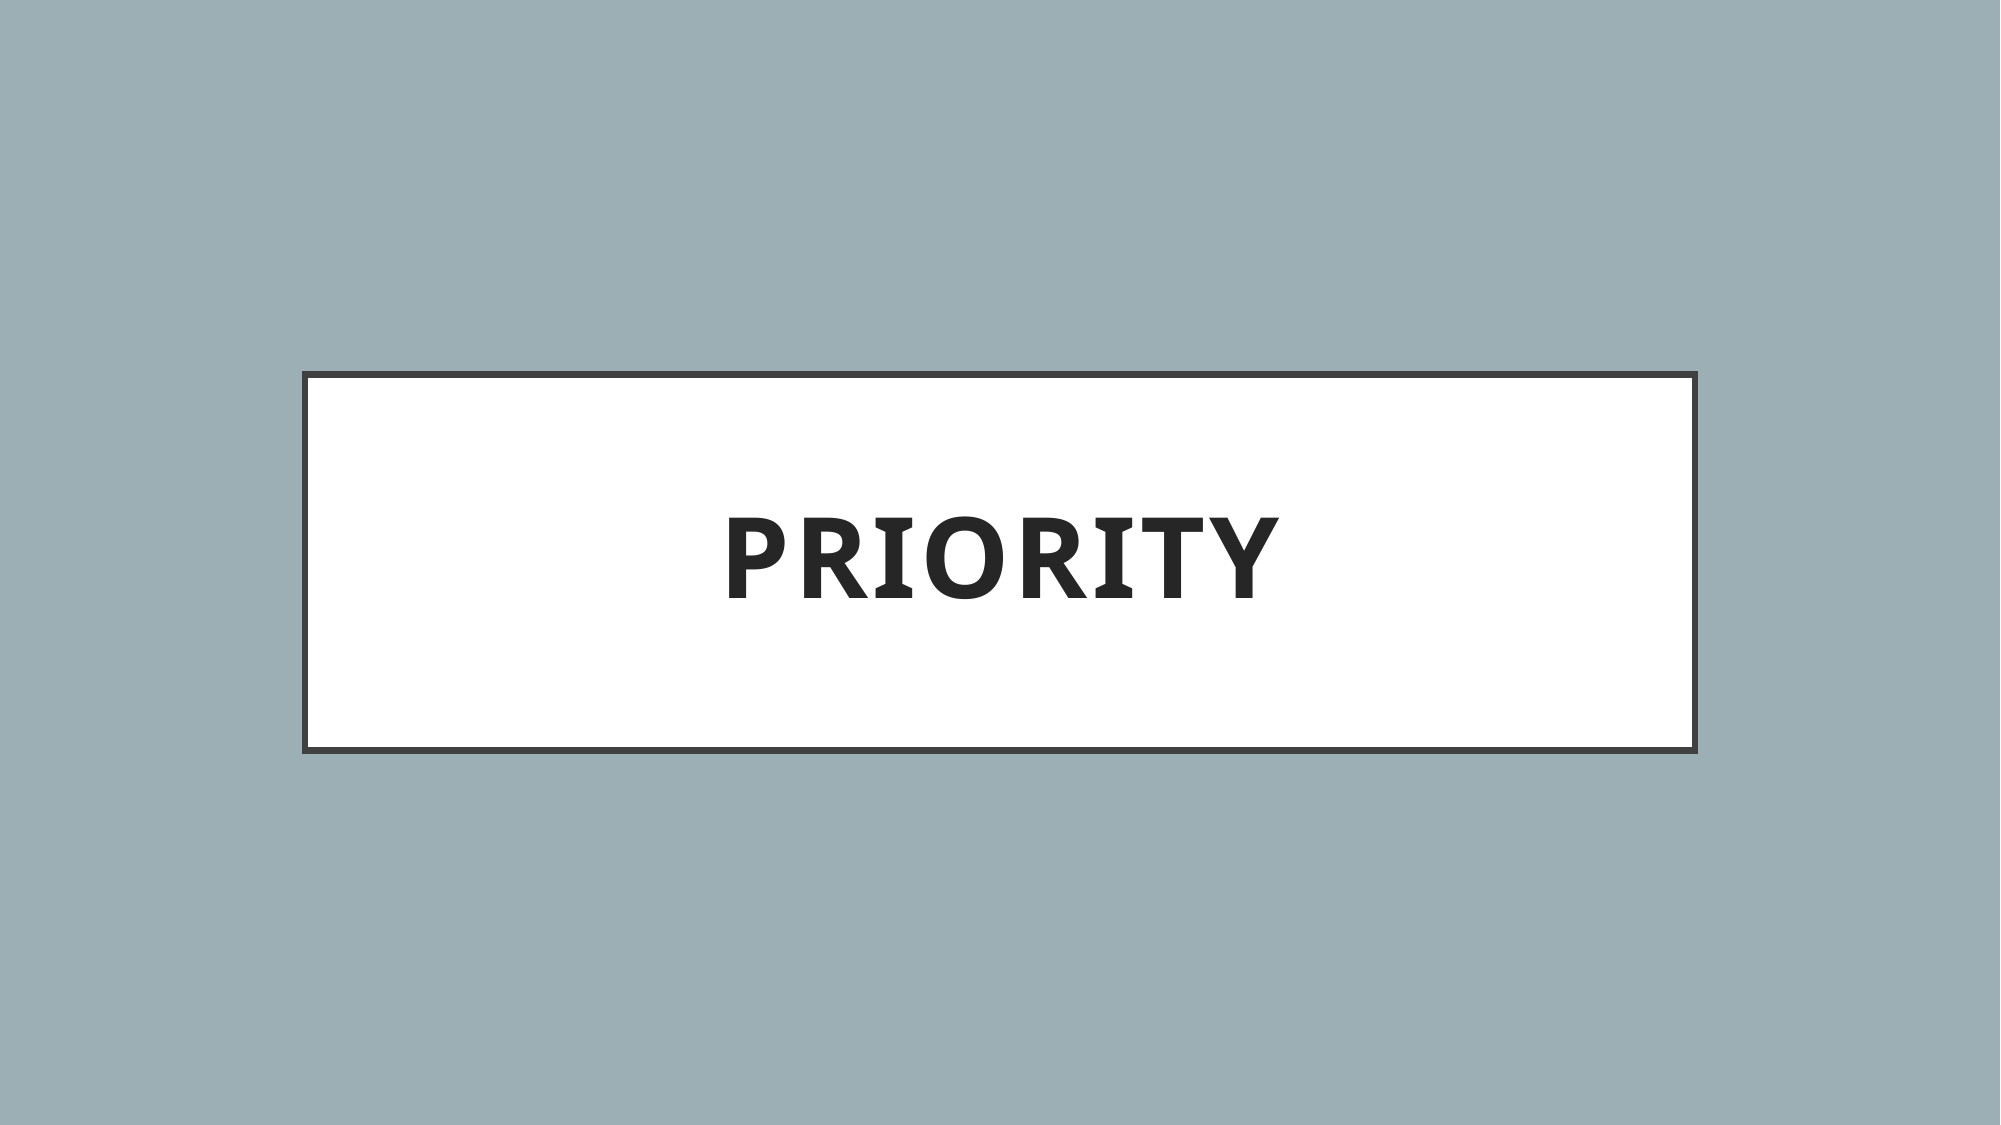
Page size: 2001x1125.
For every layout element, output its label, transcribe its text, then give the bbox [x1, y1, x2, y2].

title PRIORITY [302, 371, 1698, 754]
